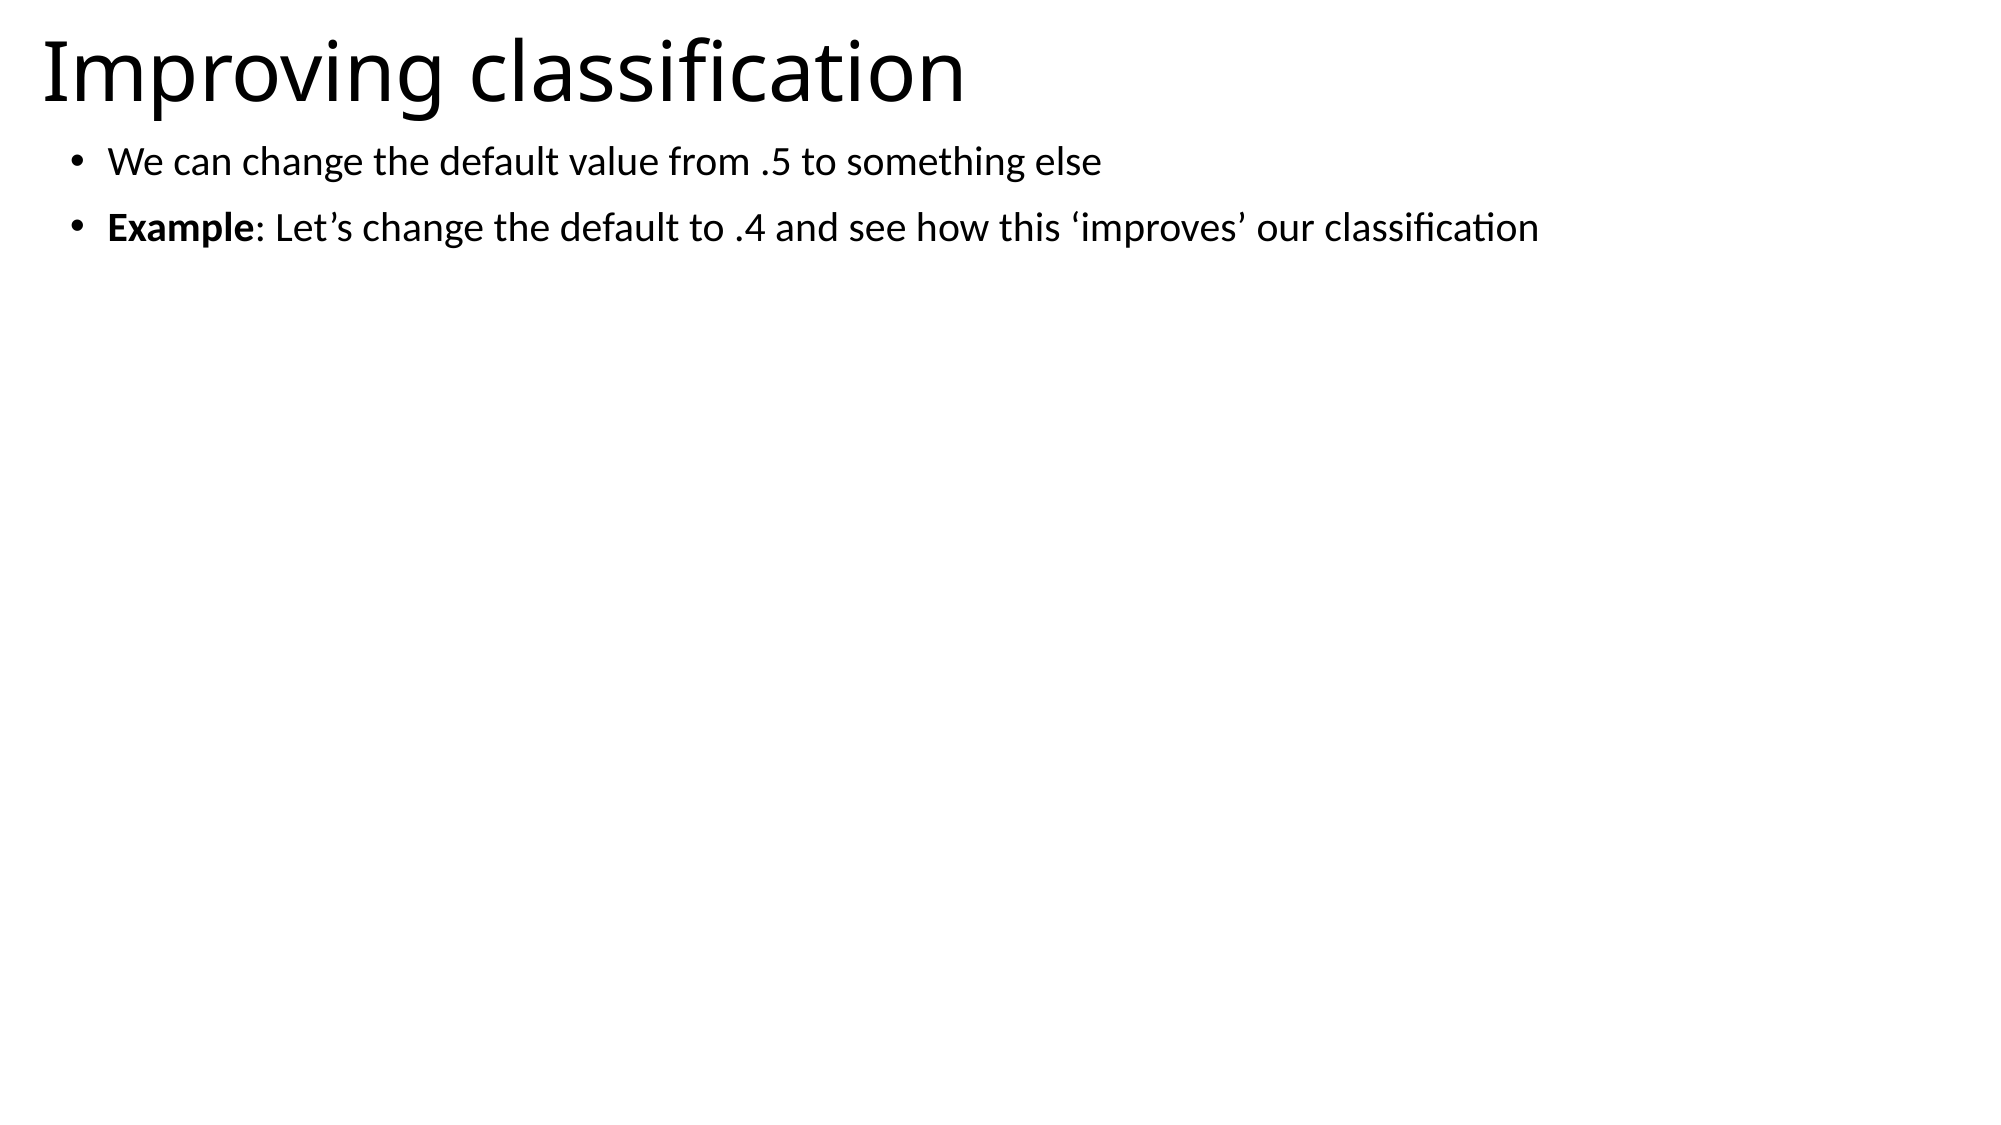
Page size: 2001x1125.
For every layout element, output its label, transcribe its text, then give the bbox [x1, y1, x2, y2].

title Improving classification [27, 17, 1677, 133]
list We can change the default value from .5 to something else Example: Let’s change the default to .4 and see how this ‘improves’ our classification [55, 132, 1706, 750]
